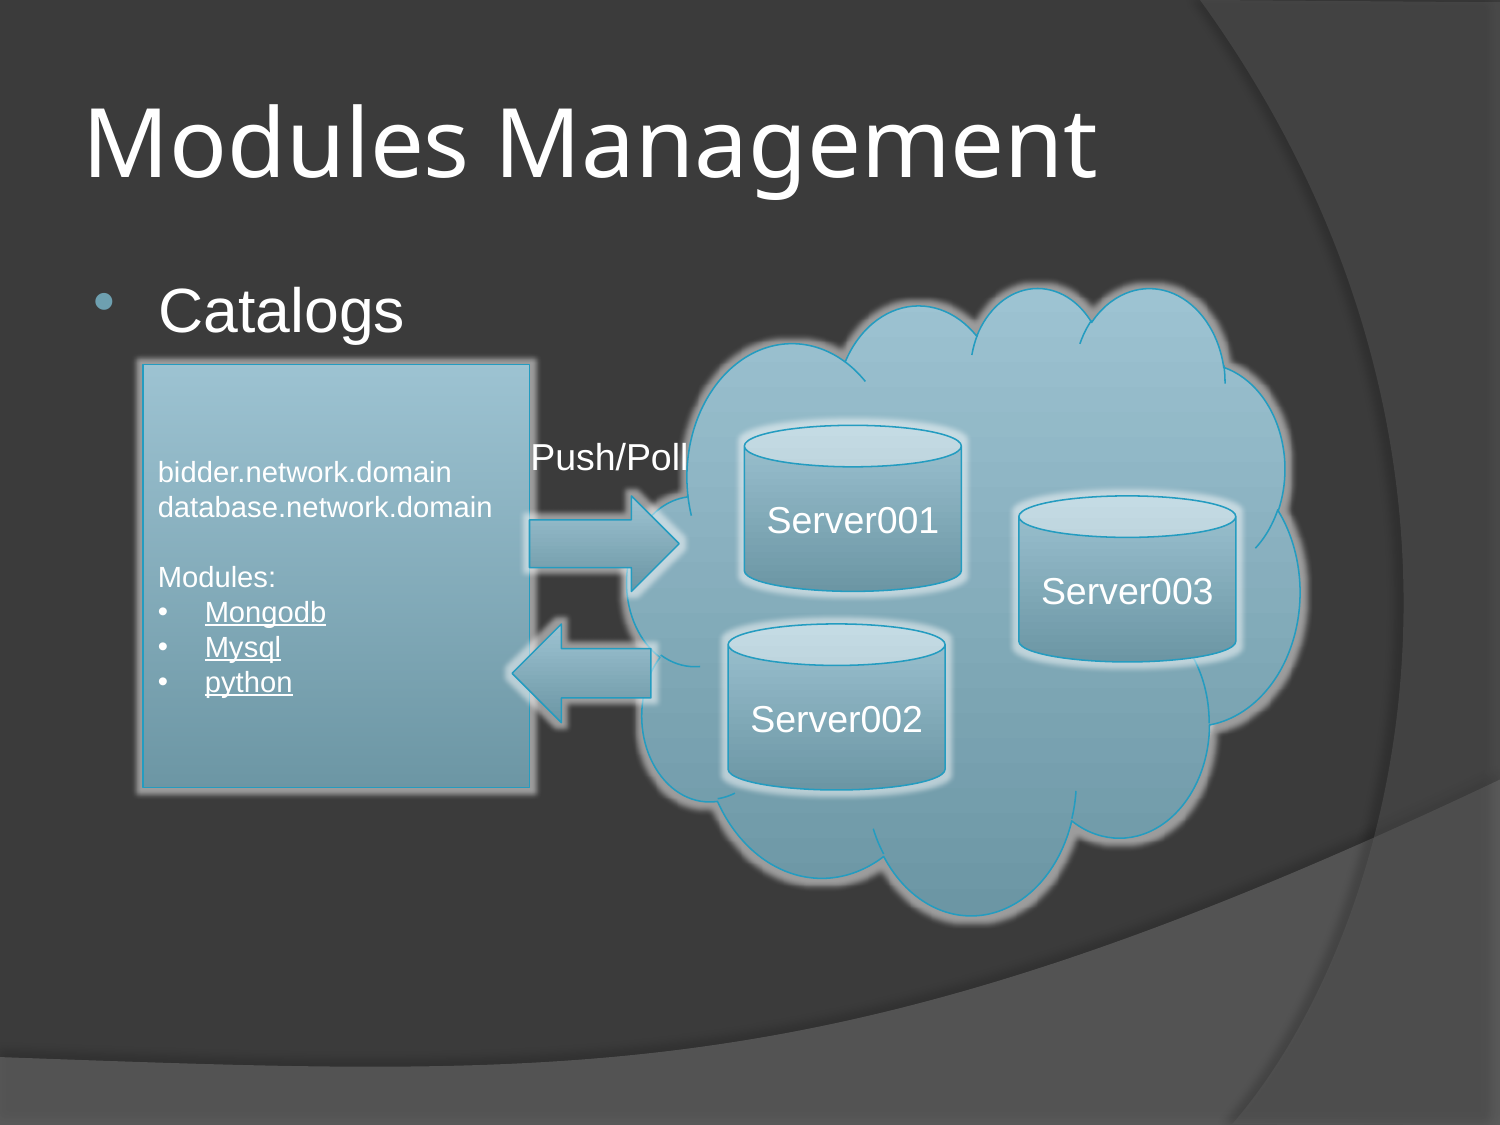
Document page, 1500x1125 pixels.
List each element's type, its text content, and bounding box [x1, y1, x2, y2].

text_box Server002 [727, 623, 946, 791]
text_box Server001 [743, 424, 963, 593]
title Modules Management [75, 45, 1300, 233]
text_box [511, 623, 652, 724]
text_box Push/Poll [515, 425, 704, 486]
list Catalogs [75, 262, 1300, 1005]
text_box Server003 [1018, 495, 1237, 663]
text_box [528, 495, 680, 593]
text_box bidder.network.domain database.network.domain Modules: Mongodb Mysql python [142, 364, 530, 788]
text_box [627, 287, 1301, 917]
